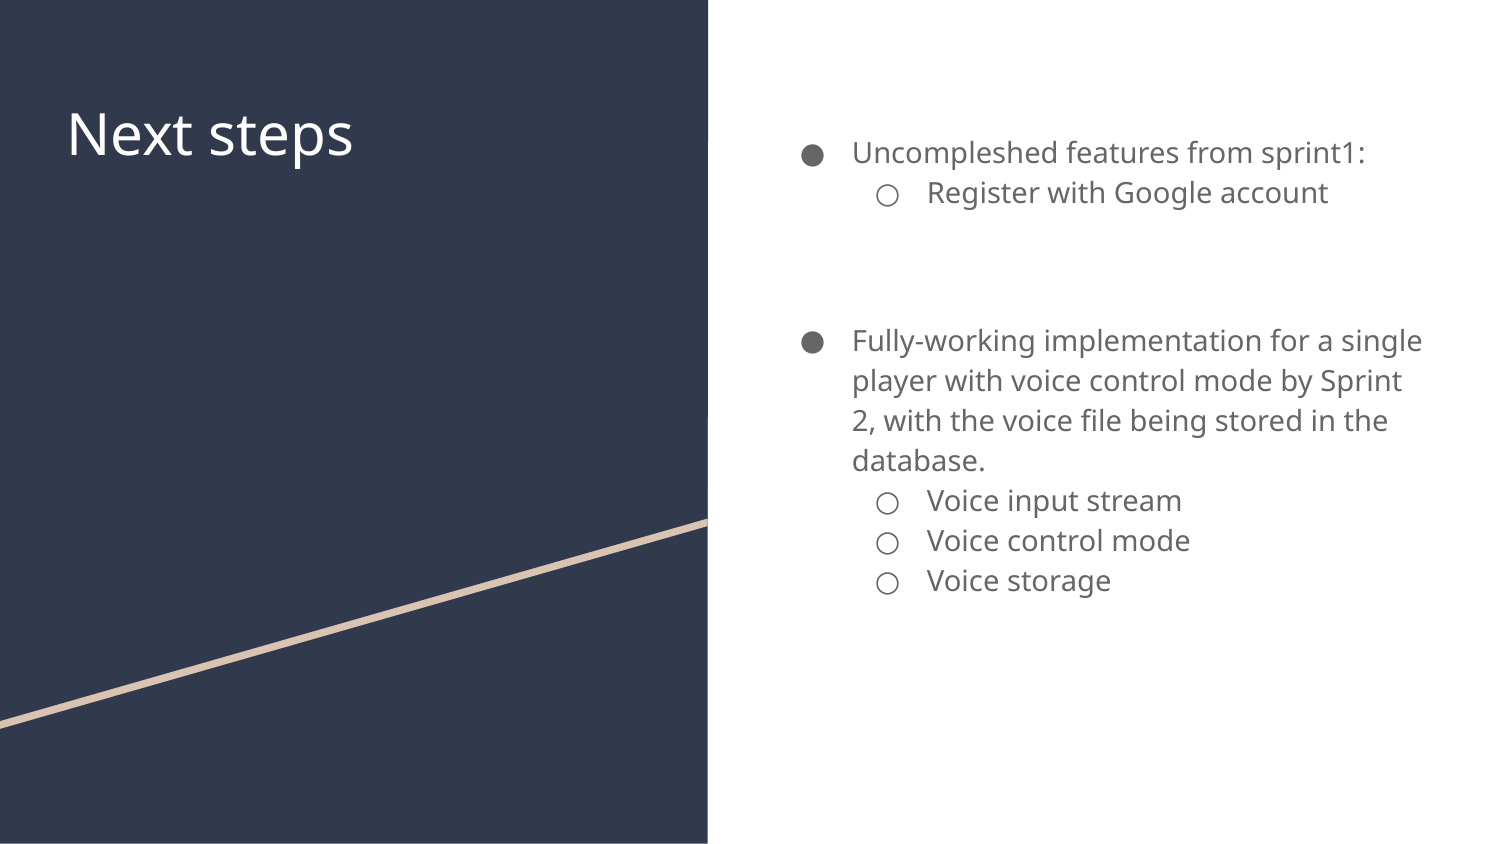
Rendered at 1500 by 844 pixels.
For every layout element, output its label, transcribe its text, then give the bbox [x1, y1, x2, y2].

title Next steps [51, 82, 660, 494]
list Uncompleshed features from sprint1: Register with Google account Fully-working implementation for a single player with voice control mode by Sprint 2, with the voice file being stored in the database. Voice input stream Voice control mode Voice storage [761, 114, 1446, 769]
